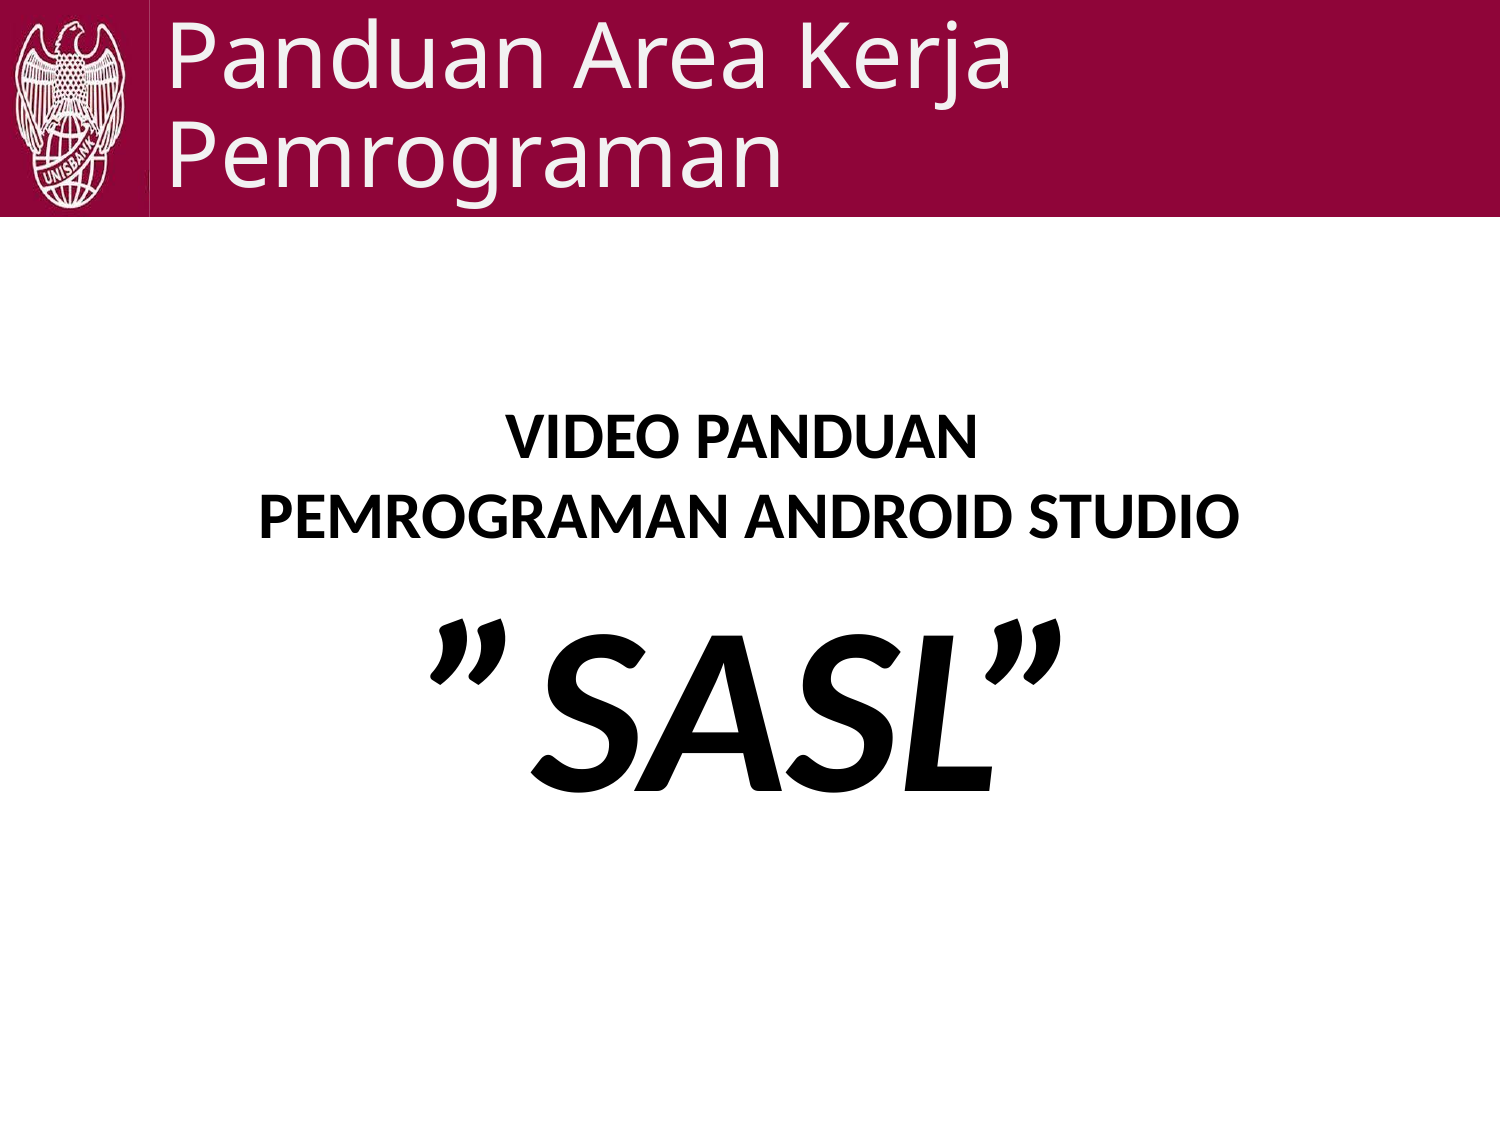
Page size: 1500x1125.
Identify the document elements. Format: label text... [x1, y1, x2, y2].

text_box VIDEO PANDUAN PEMROGRAMAN ANDROID STUDIO ”SASL” [107, 384, 1393, 847]
title Panduan Area Kerja Pemrograman [149, 0, 1500, 217]
picture [0, 0, 149, 217]
